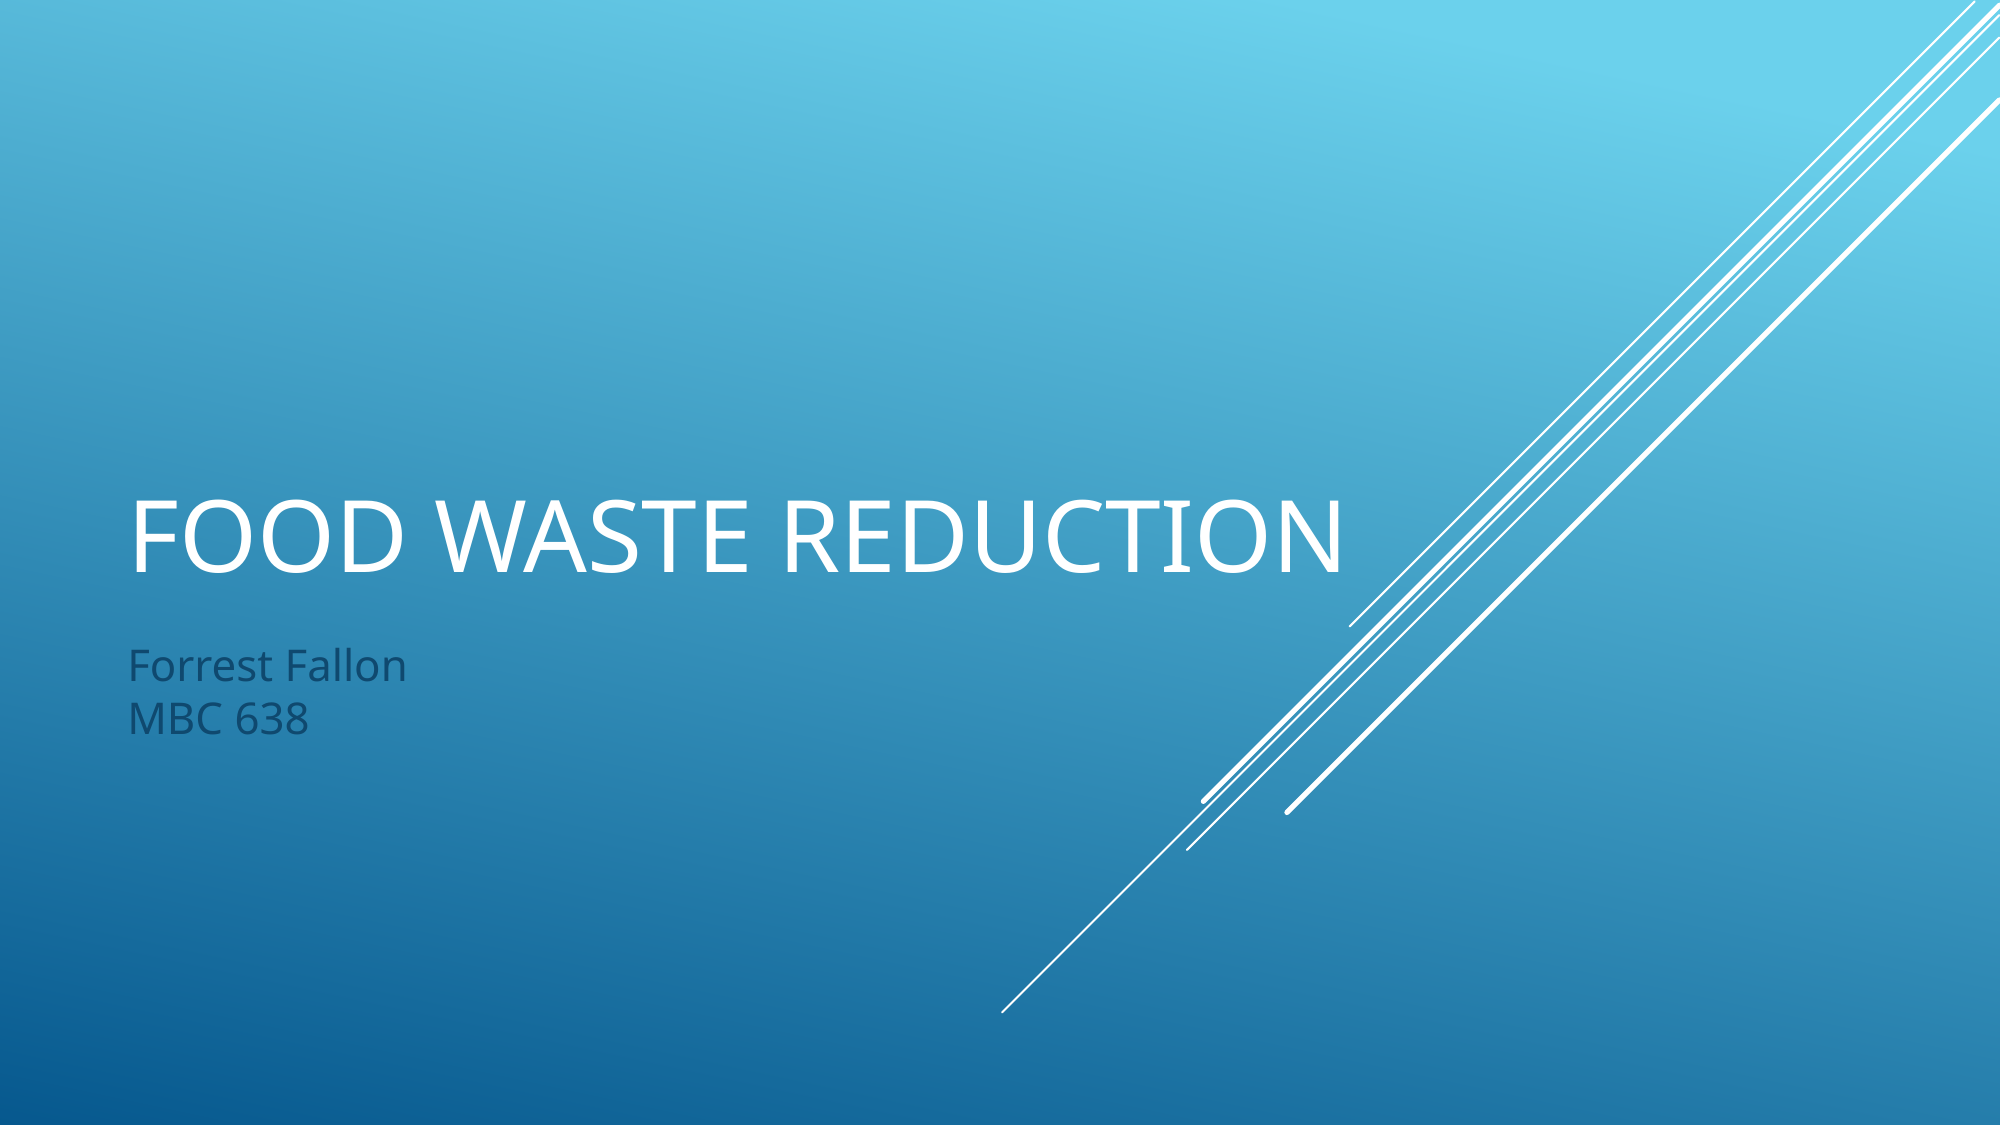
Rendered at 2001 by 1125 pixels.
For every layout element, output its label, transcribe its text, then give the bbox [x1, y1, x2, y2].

title Food Waste Reduction [112, 112, 1425, 600]
subtitle Forrest Fallon MBC 638 [112, 630, 1163, 950]
